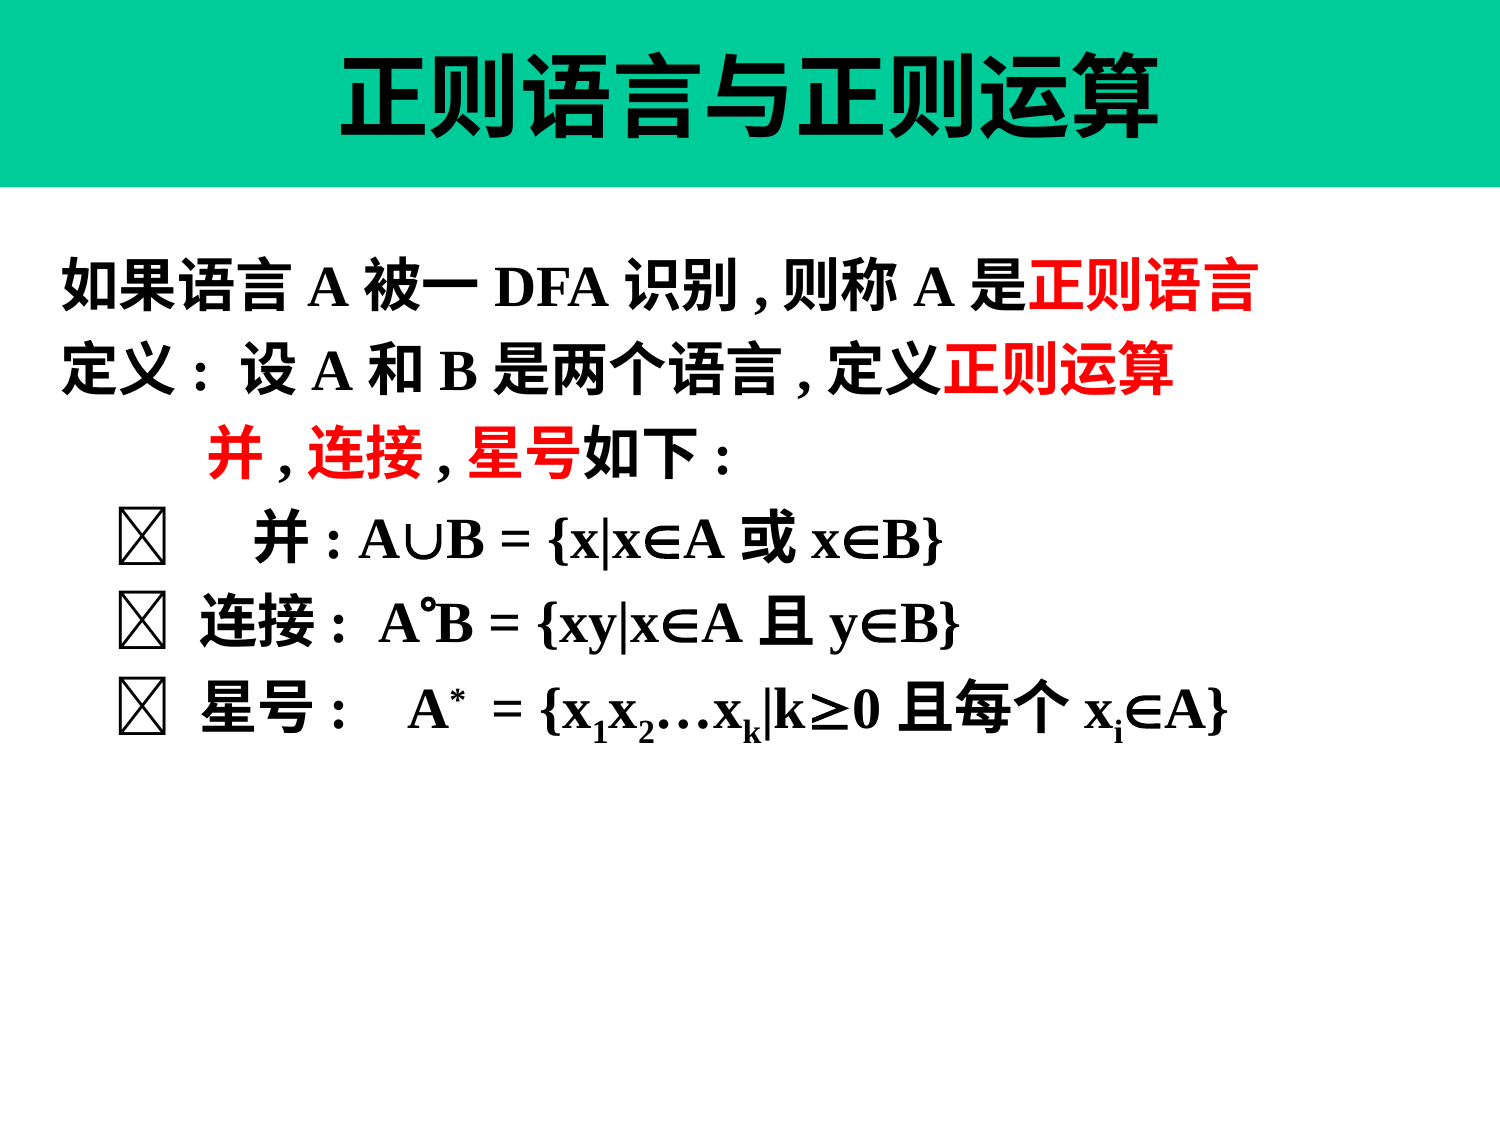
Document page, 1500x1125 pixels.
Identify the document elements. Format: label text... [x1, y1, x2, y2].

text_box 如果语言A被一DFA识别,则称A是正则语言 定义: 设A和B是两个语言,定义正则运算 并,连接,星号如下:  并: AB = {x|xA或xB}  连接: AB = {xy|xA且yB}  星号: A* = {x1x2…xk|k0且每个xiA} [46, 227, 1276, 758]
title 正则语言与正则运算 [0, 0, 1500, 188]
